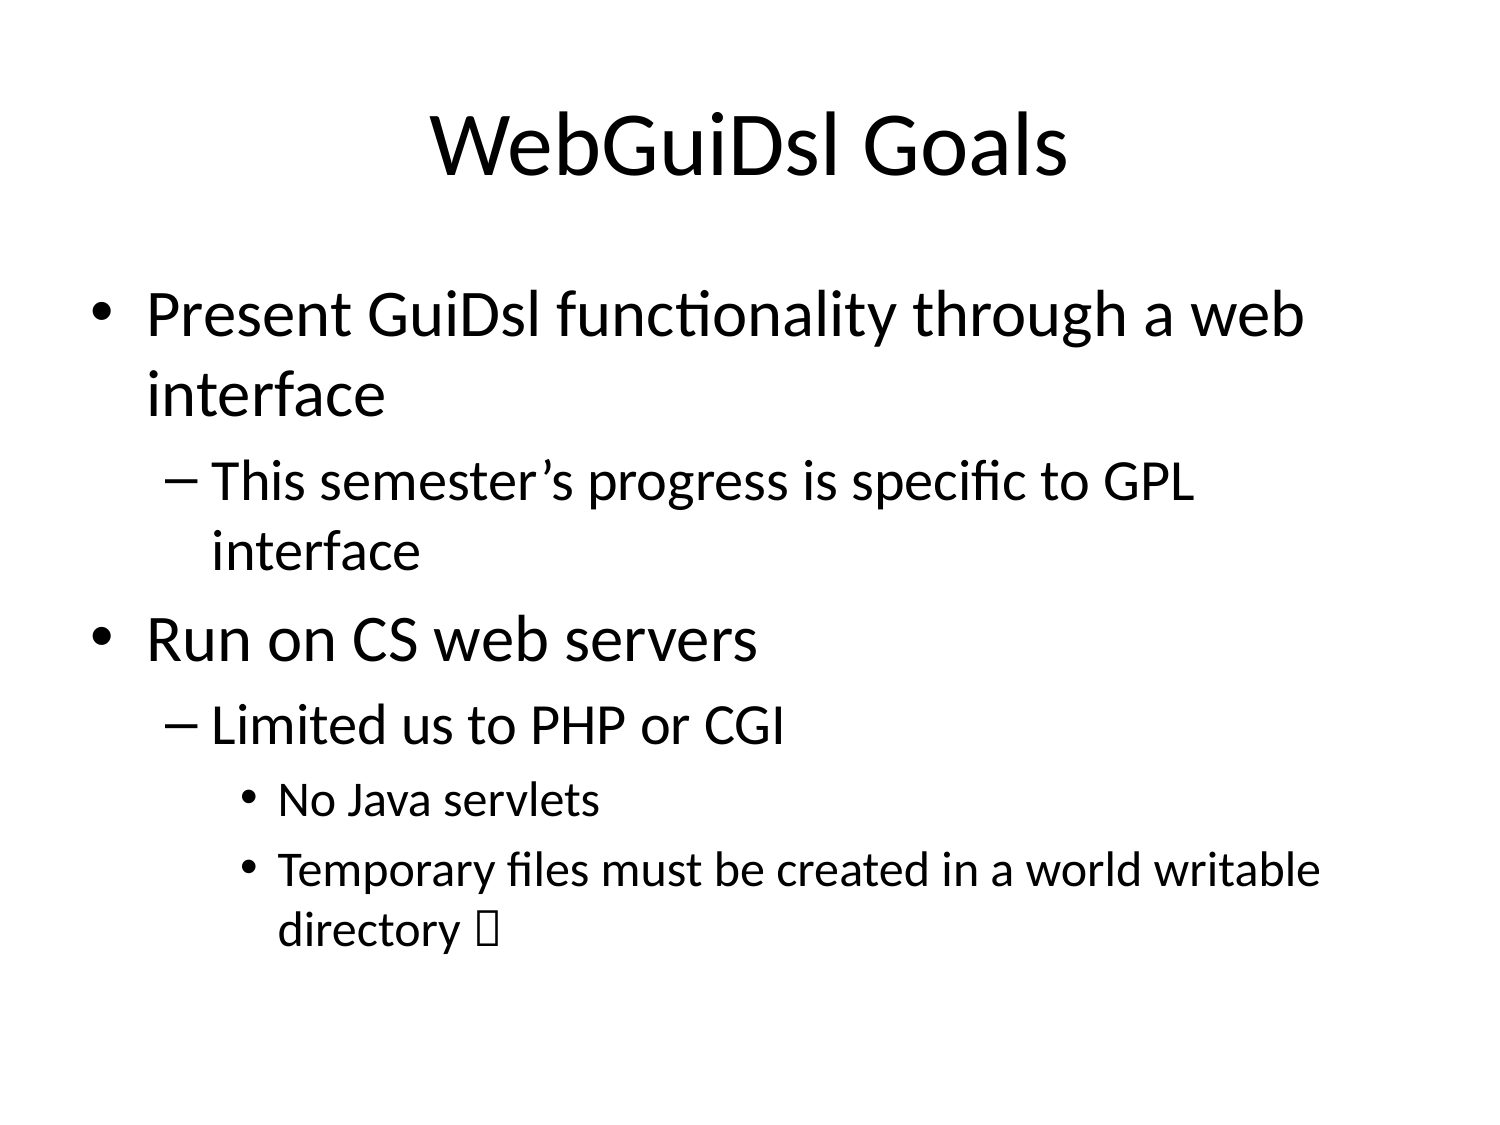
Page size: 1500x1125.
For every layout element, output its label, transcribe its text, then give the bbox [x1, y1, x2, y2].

title WebGuiDsl Goals [75, 45, 1425, 233]
list Present GuiDsl functionality through a web interface This semester’s progress is specific to GPL interface Run on CS web servers Limited us to PHP or CGI No Java servlets Temporary files must be created in a world writable directory  [75, 262, 1425, 1005]
